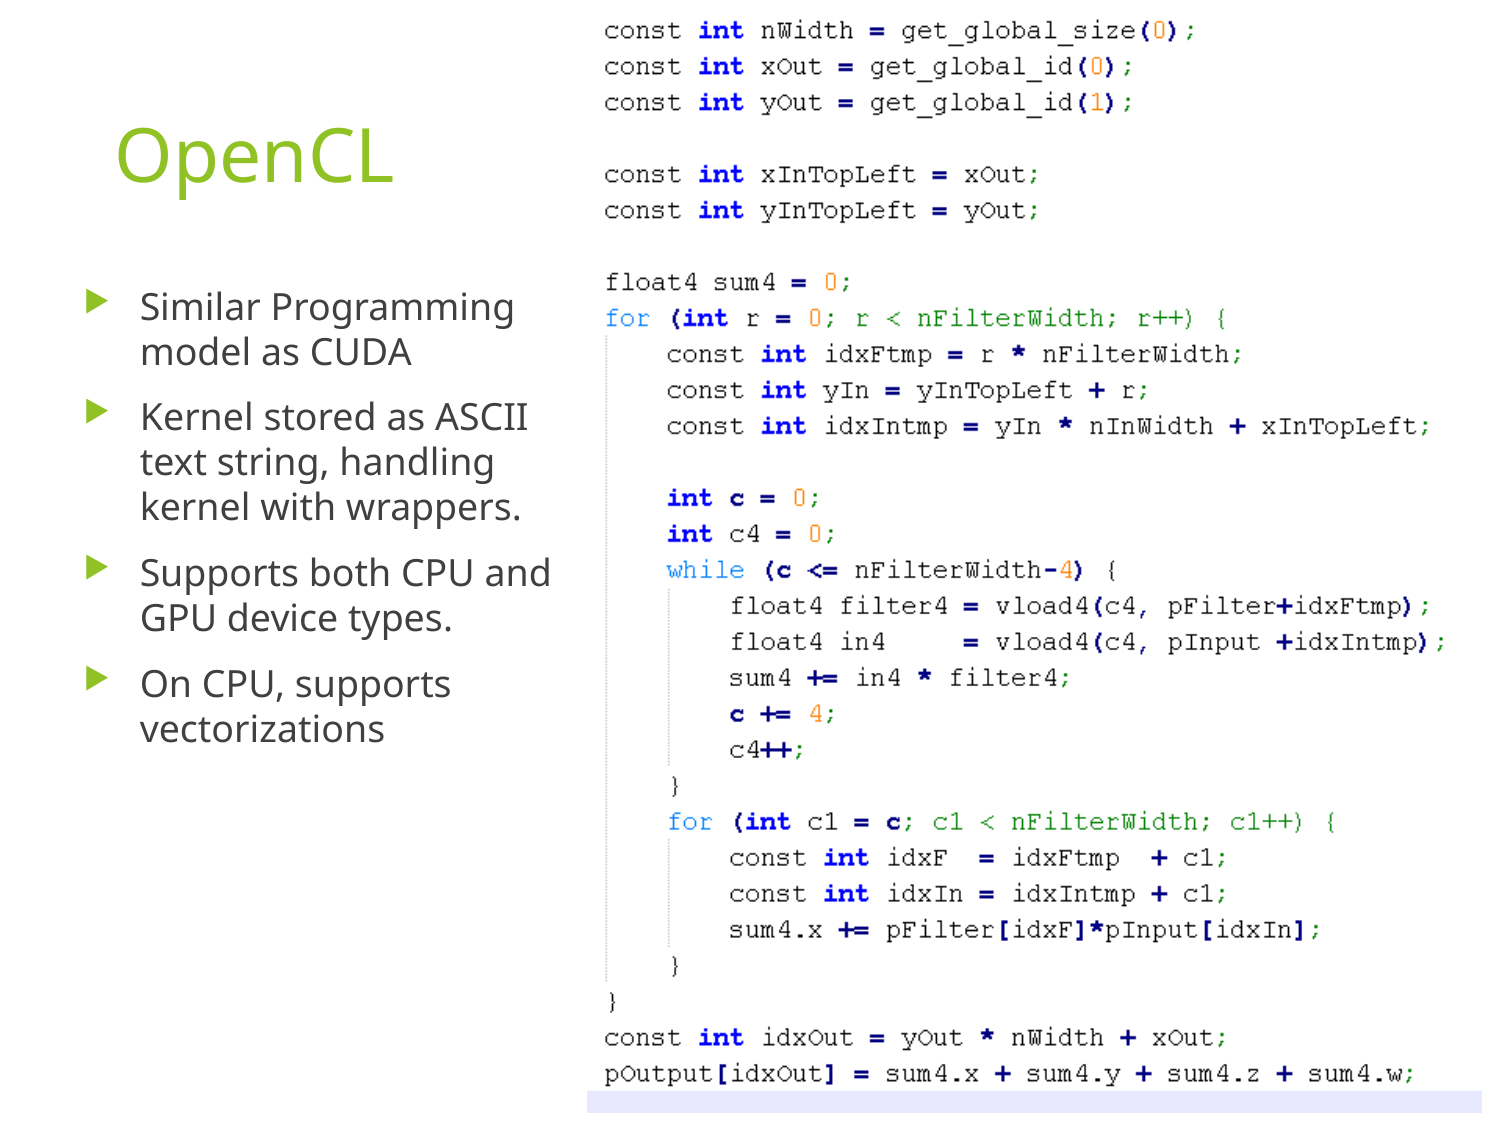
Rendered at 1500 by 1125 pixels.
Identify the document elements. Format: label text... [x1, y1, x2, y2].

picture [586, 11, 1482, 1114]
list Similar Programming model as CUDA Kernel stored as ASCII text string, handling kernel with wrappers. Supports both CPU and GPU device types. On CPU, supports vectorizations [68, 275, 575, 850]
title OpenCL [99, 99, 582, 317]
